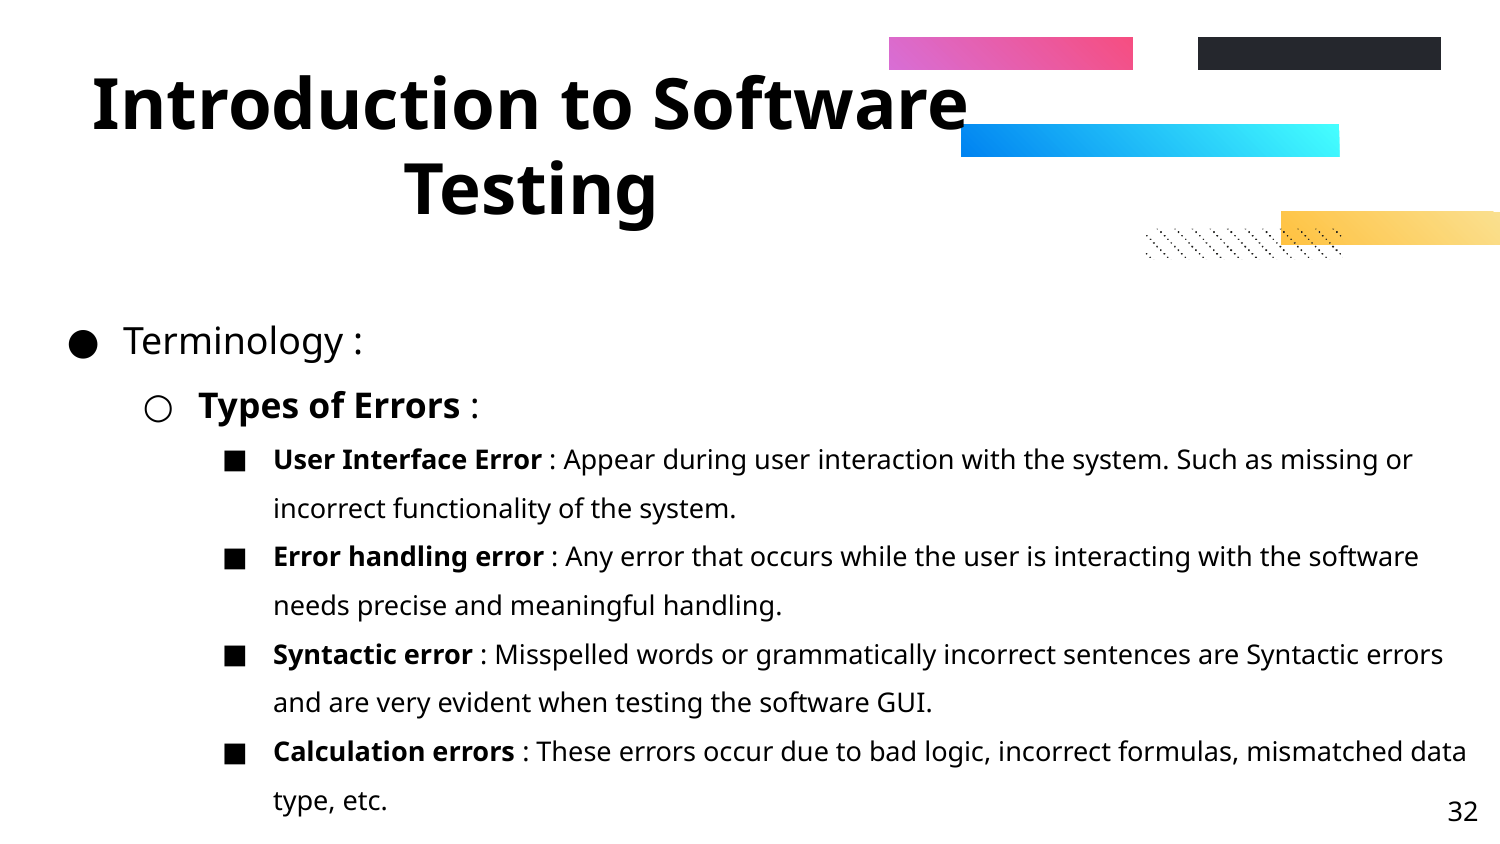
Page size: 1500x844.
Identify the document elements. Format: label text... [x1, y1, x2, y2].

picture [1144, 228, 1343, 260]
slide_number ‹#› [1403, 779, 1494, 844]
title Introduction to Software Testing [0, 37, 1063, 251]
subtitle Terminology : Types of Errors : User Interface Error : Appear during user interaction with the system. Such as missing or incorrect functionality of the system. Error handling error : Any error that occurs while the user is interacting with the software needs precise and meaningful handling. Syntactic error : Misspelled words or grammatically incorrect sentences are Syntactic errors and are very evident when testing the software GUI. Calculation errors : These errors occur due to bad logic, incorrect formulas, mismatched data type, etc. [33, 279, 1494, 844]
